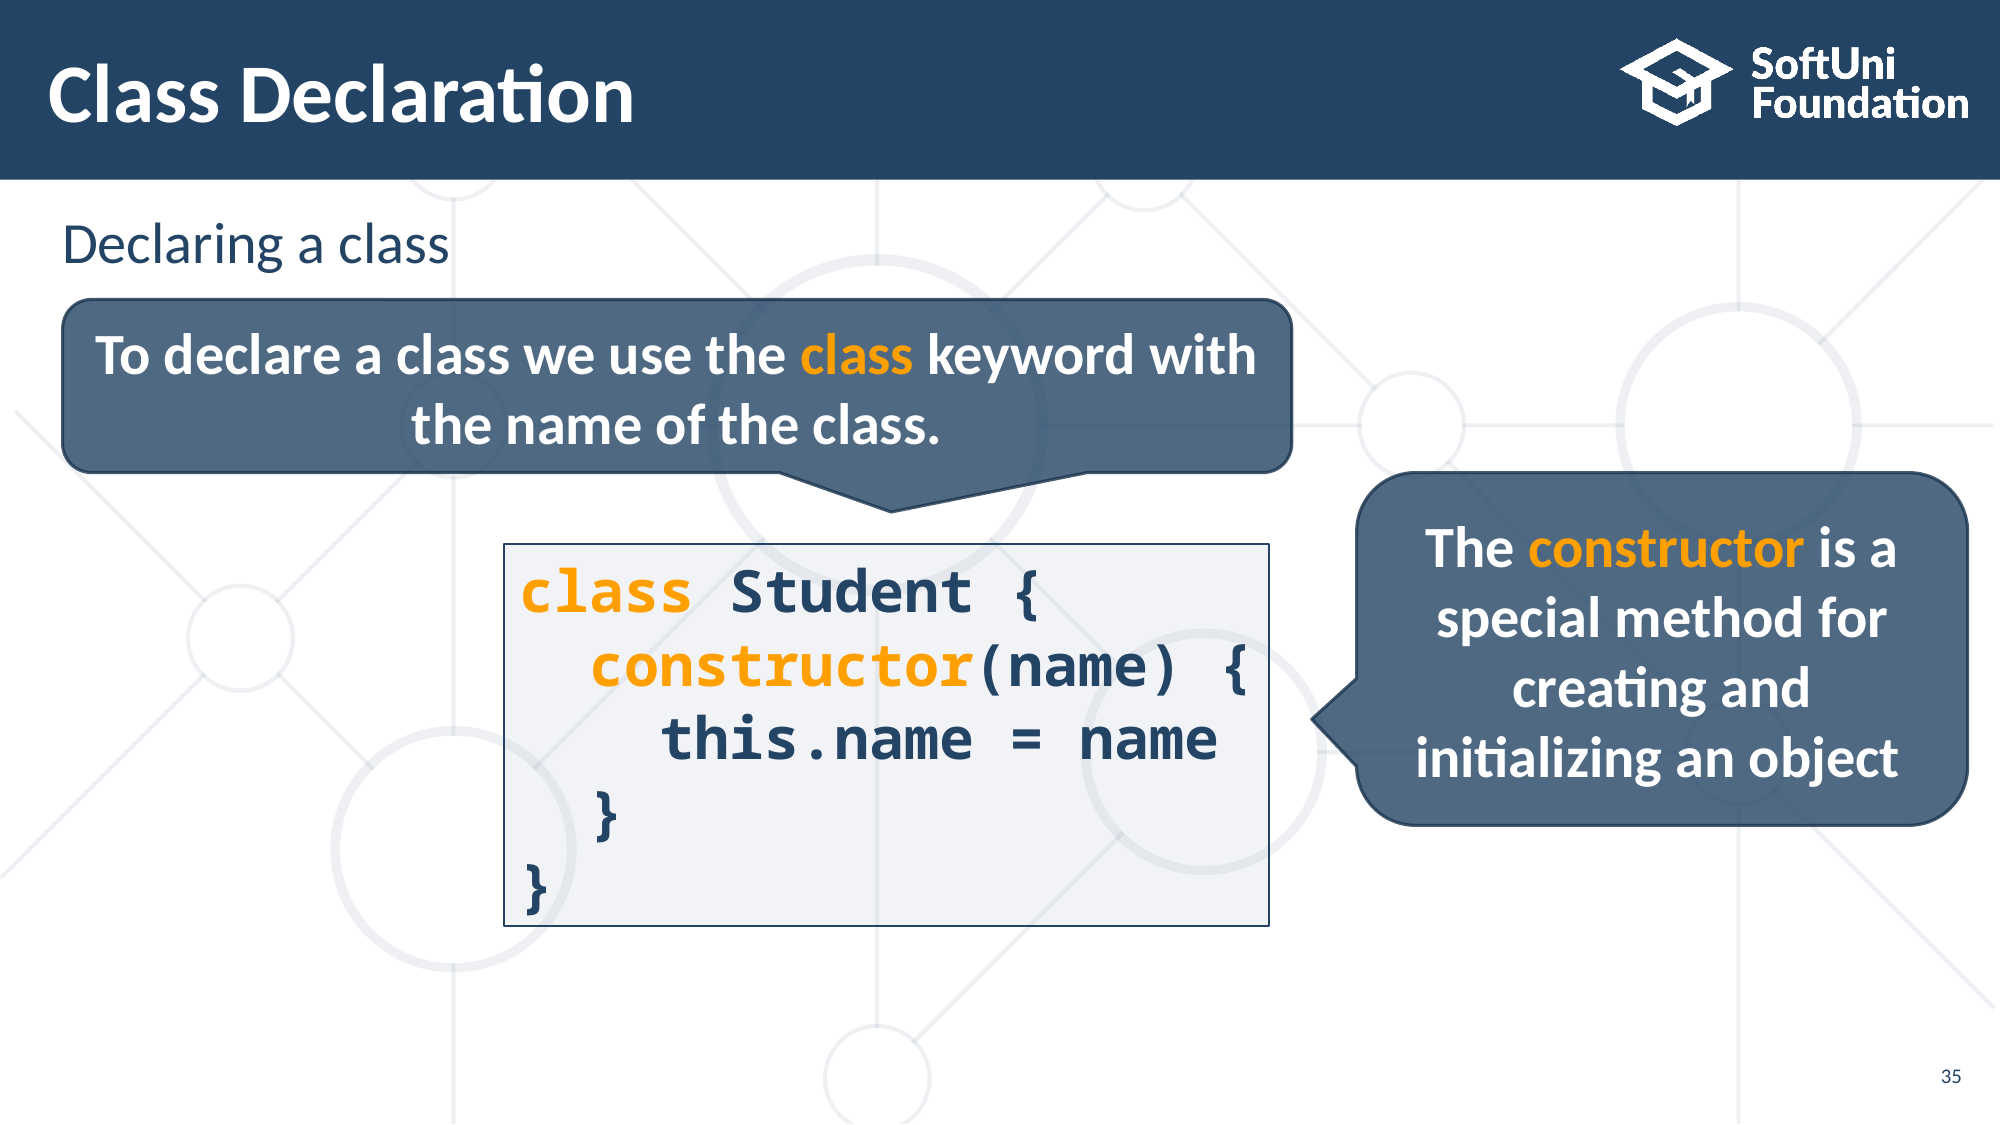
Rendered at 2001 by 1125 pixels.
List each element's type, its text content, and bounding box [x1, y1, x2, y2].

title Class Declaration [31, 16, 1591, 162]
picture [1619, 38, 1968, 126]
list Declaring a class [31, 196, 1970, 1050]
text_box The constructor is a special method for creating and initializing an object [1309, 470, 1970, 828]
text_box To declare a class we use the class keyword with the name of the class. [60, 297, 1294, 515]
text_box class Student { constructor(name) { this.name = name } } [504, 543, 1270, 926]
slide_number 35 [1897, 1049, 1968, 1101]
